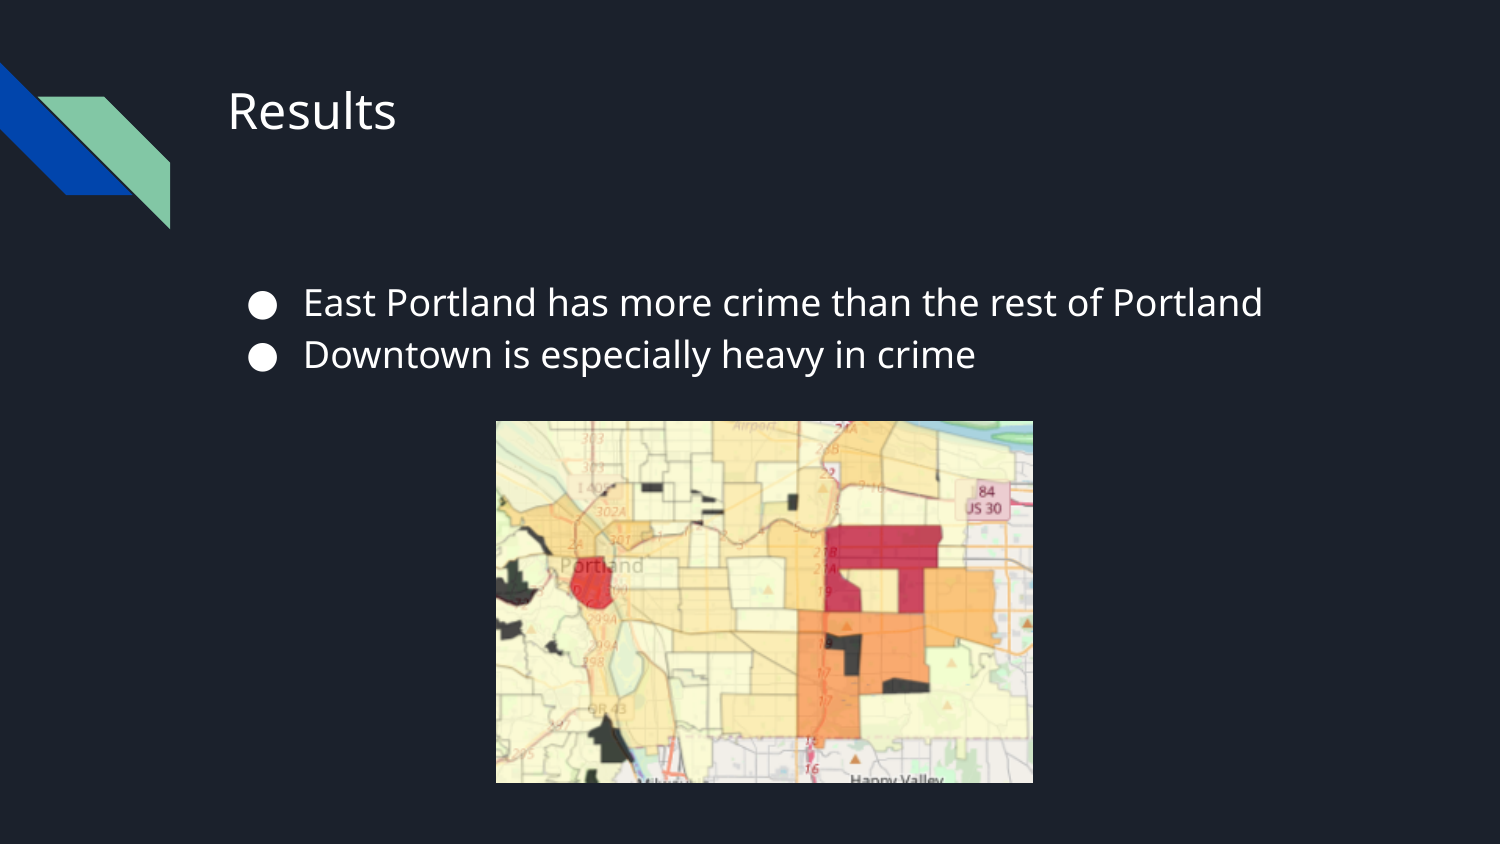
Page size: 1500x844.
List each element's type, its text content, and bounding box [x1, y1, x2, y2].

title Results [212, 64, 1368, 215]
picture [496, 421, 1033, 783]
list East Portland has more crime than the rest of Portland Downtown is especially heavy in crime [212, 257, 1368, 735]
